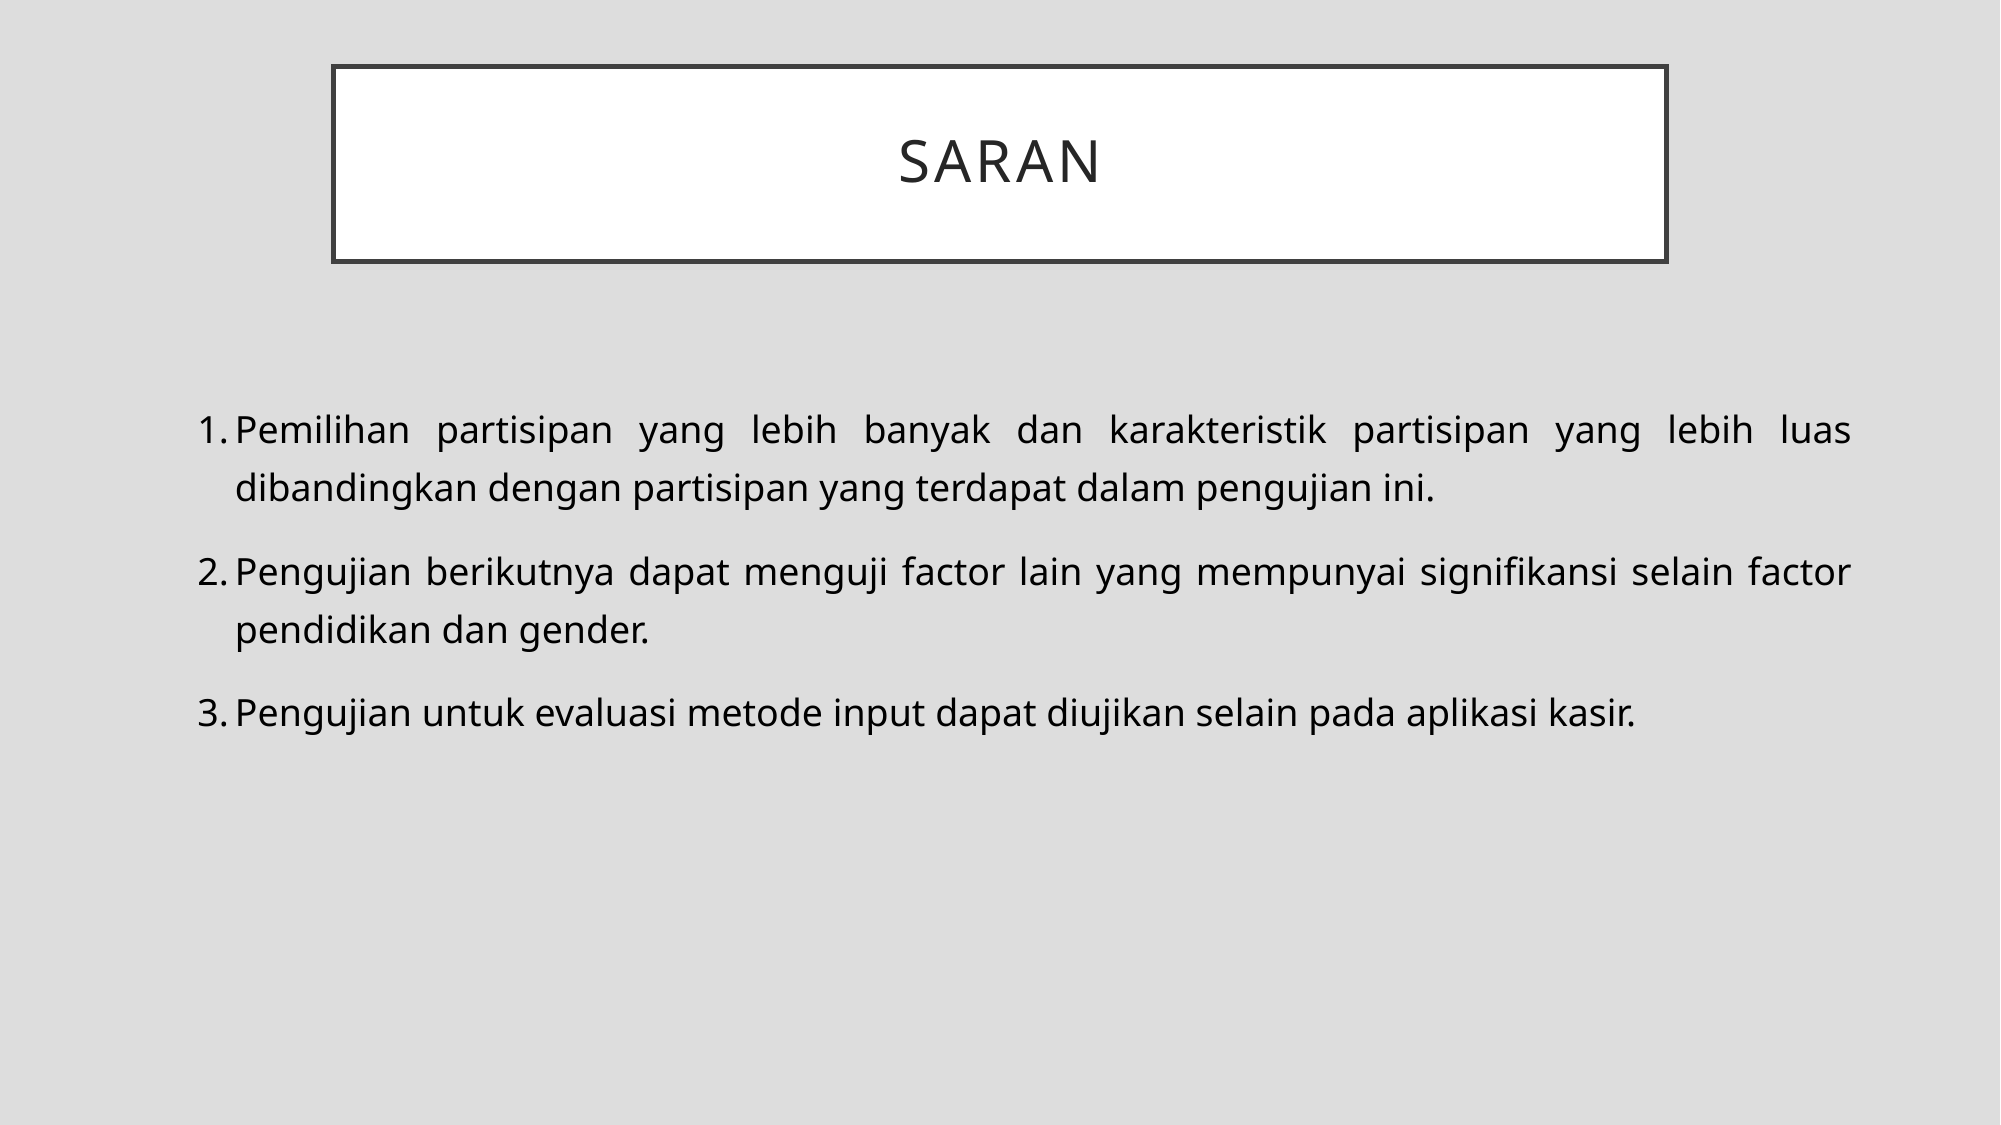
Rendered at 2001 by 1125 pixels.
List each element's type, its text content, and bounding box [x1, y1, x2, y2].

text_box Pemilihan partisipan yang lebih banyak dan karakteristik partisipan yang lebih luas dibandingkan dengan partisipan yang terdapat dalam pengujian ini. Pengujian berikutnya dapat menguji factor lain yang mempunyai signifikansi selain factor pendidikan dan gender. Pengujian untuk evaluasi metode input dapat diujikan selain pada aplikasi kasir. [132, 384, 1868, 742]
title saran [331, 64, 1669, 264]
